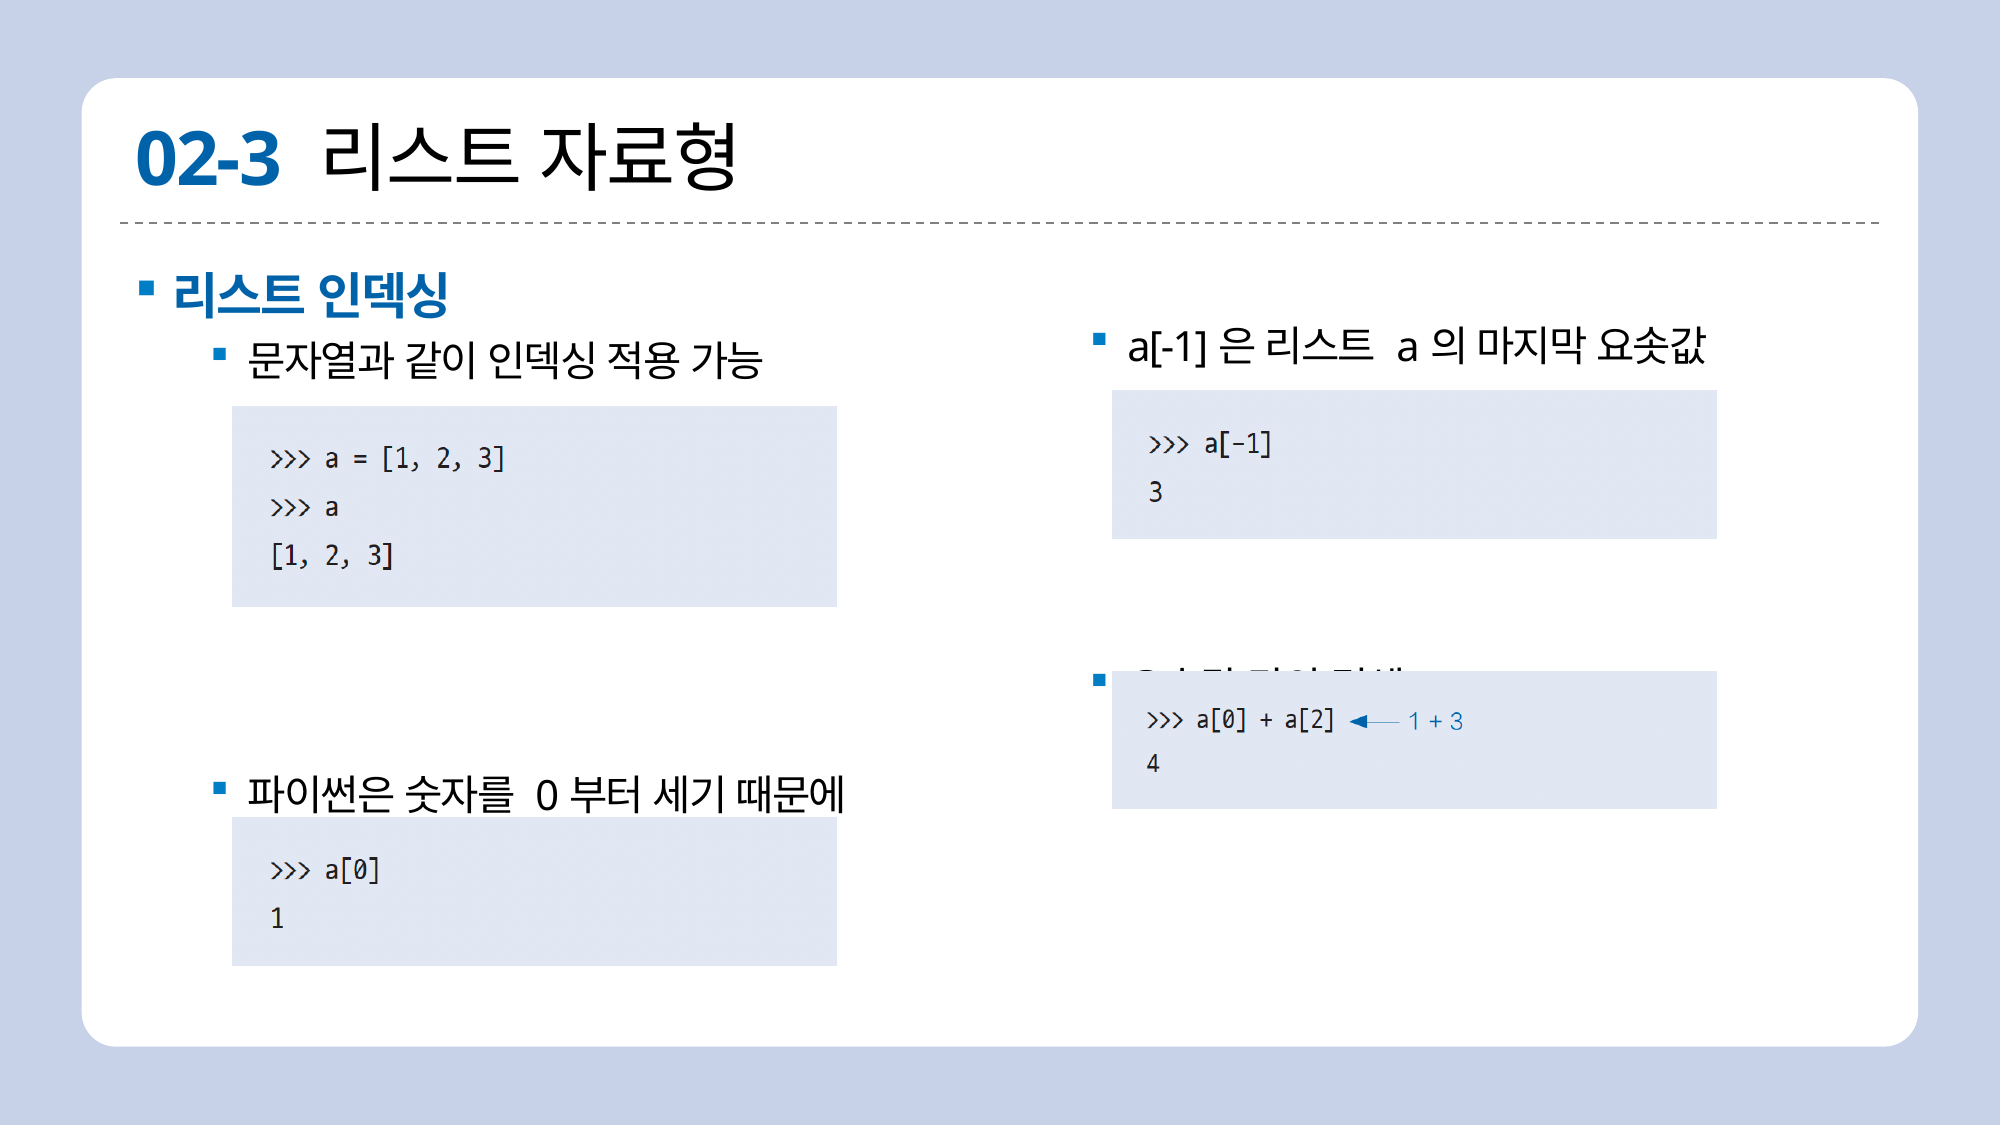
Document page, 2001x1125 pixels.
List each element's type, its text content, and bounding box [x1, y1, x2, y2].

list a[-1]은 리스트 a의 마지막 요솟값 요솟값 간의 덧셈 [999, 257, 1880, 1009]
picture [232, 817, 837, 966]
picture [1112, 671, 1717, 809]
picture [232, 406, 837, 607]
title 02-3 리스트 자료형 [120, 109, 1880, 209]
picture [1112, 390, 1717, 539]
list 리스트 인덱싱 문자열과 같이 인덱싱 적용 가능 파이썬은 숫자를 0부터 세기 때문에 a[0]이 리스트 a의 첫 번째 요소 [120, 257, 999, 1009]
